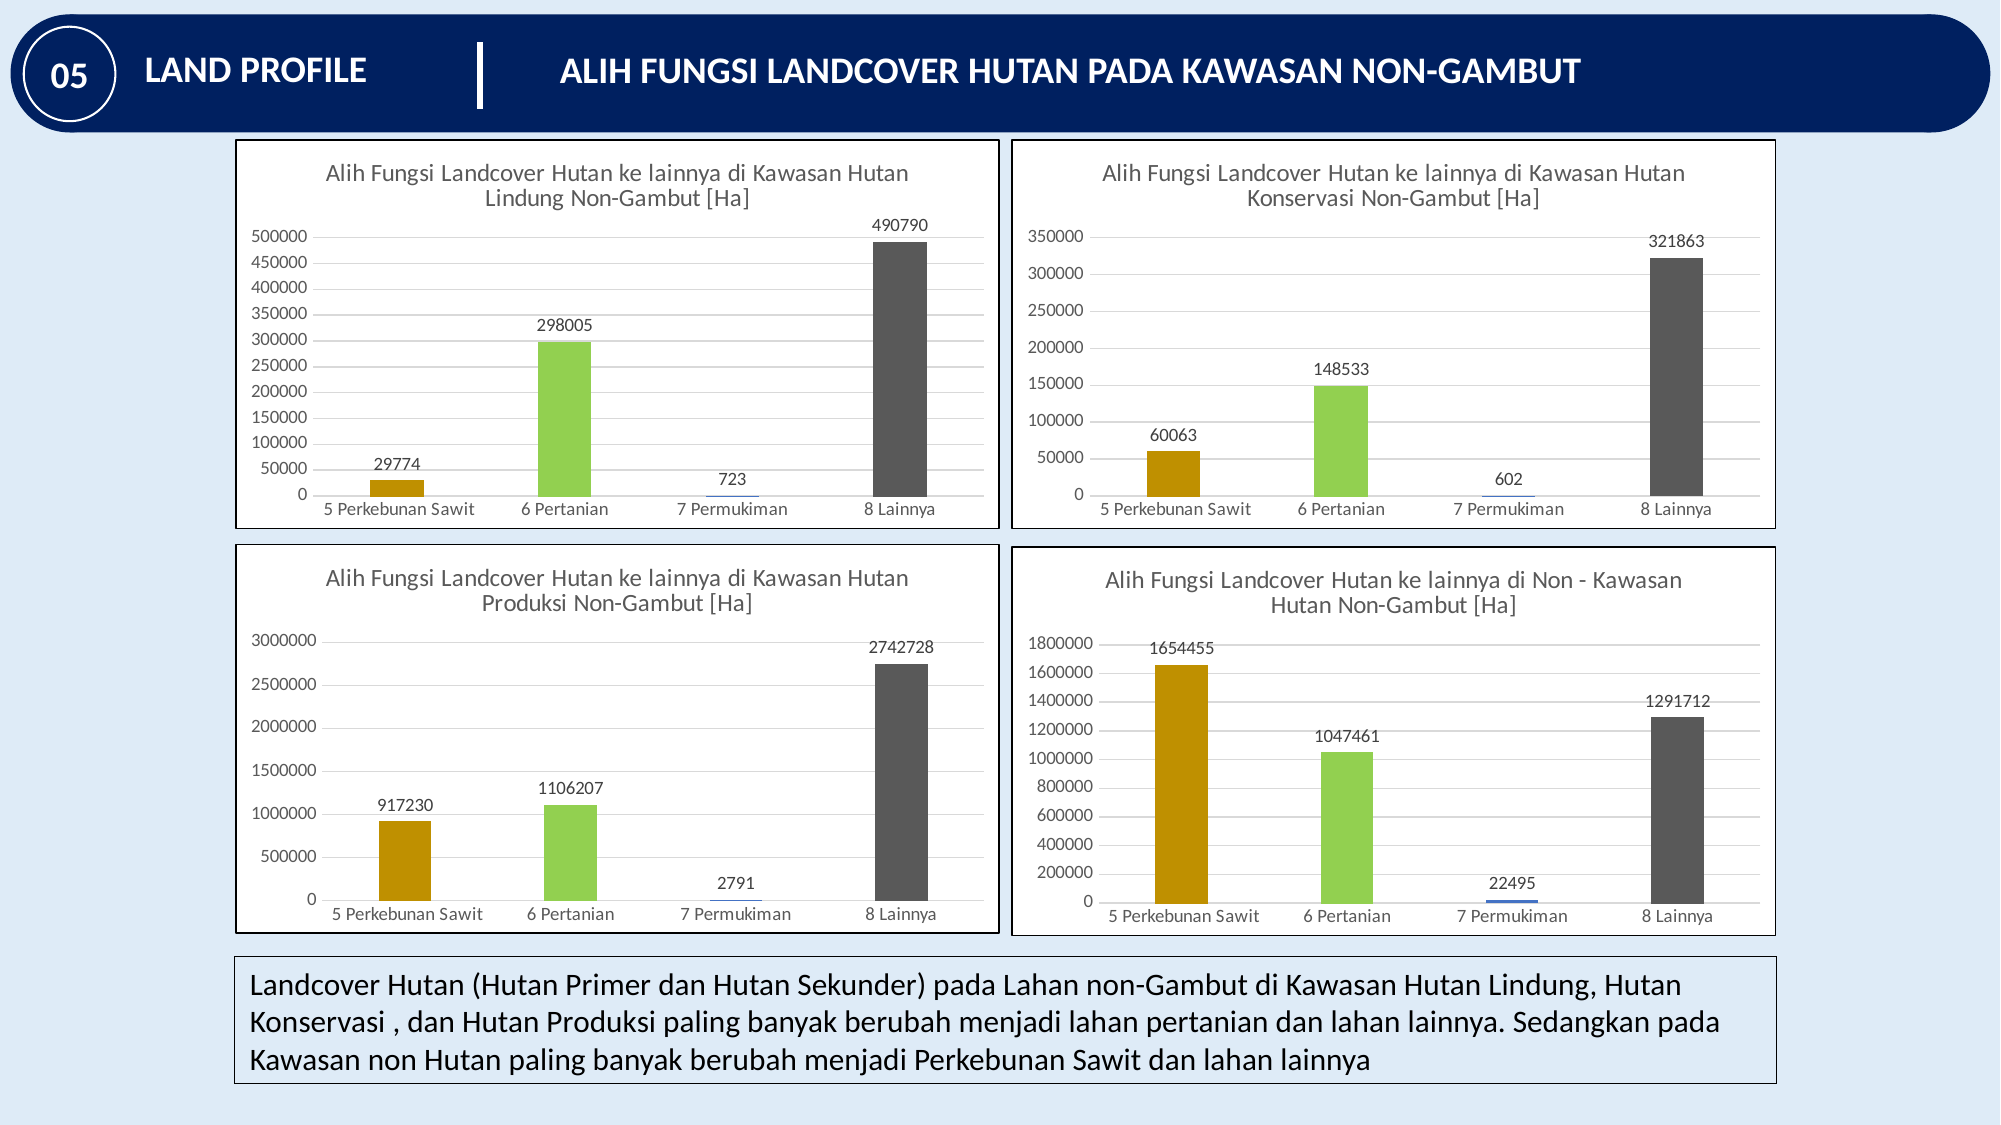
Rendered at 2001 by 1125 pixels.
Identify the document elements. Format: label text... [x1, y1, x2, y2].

text_box LAND PROFILE [129, 37, 383, 98]
text_box Landcover Hutan (Hutan Primer dan Hutan Sekunder) pada Lahan non-Gambut di Kawasan Hutan Lindung, Hutan Konservasi , dan Hutan Produksi paling banyak berubah menjadi lahan pertanian dan lahan lainnya. Sedangkan pada Kawasan non Hutan paling banyak berubah menjadi Perkebunan Sawit dan lahan lainnya [234, 956, 1777, 1084]
chart [234, 139, 1000, 530]
chart [1011, 546, 1777, 937]
text_box ALIH FUNGSI LANDCOVER HUTAN PADA KAWASAN NON-GAMBUT [545, 39, 1598, 99]
chart [234, 543, 1000, 934]
chart [1011, 139, 1777, 530]
text_box 05 [21, 42, 118, 105]
